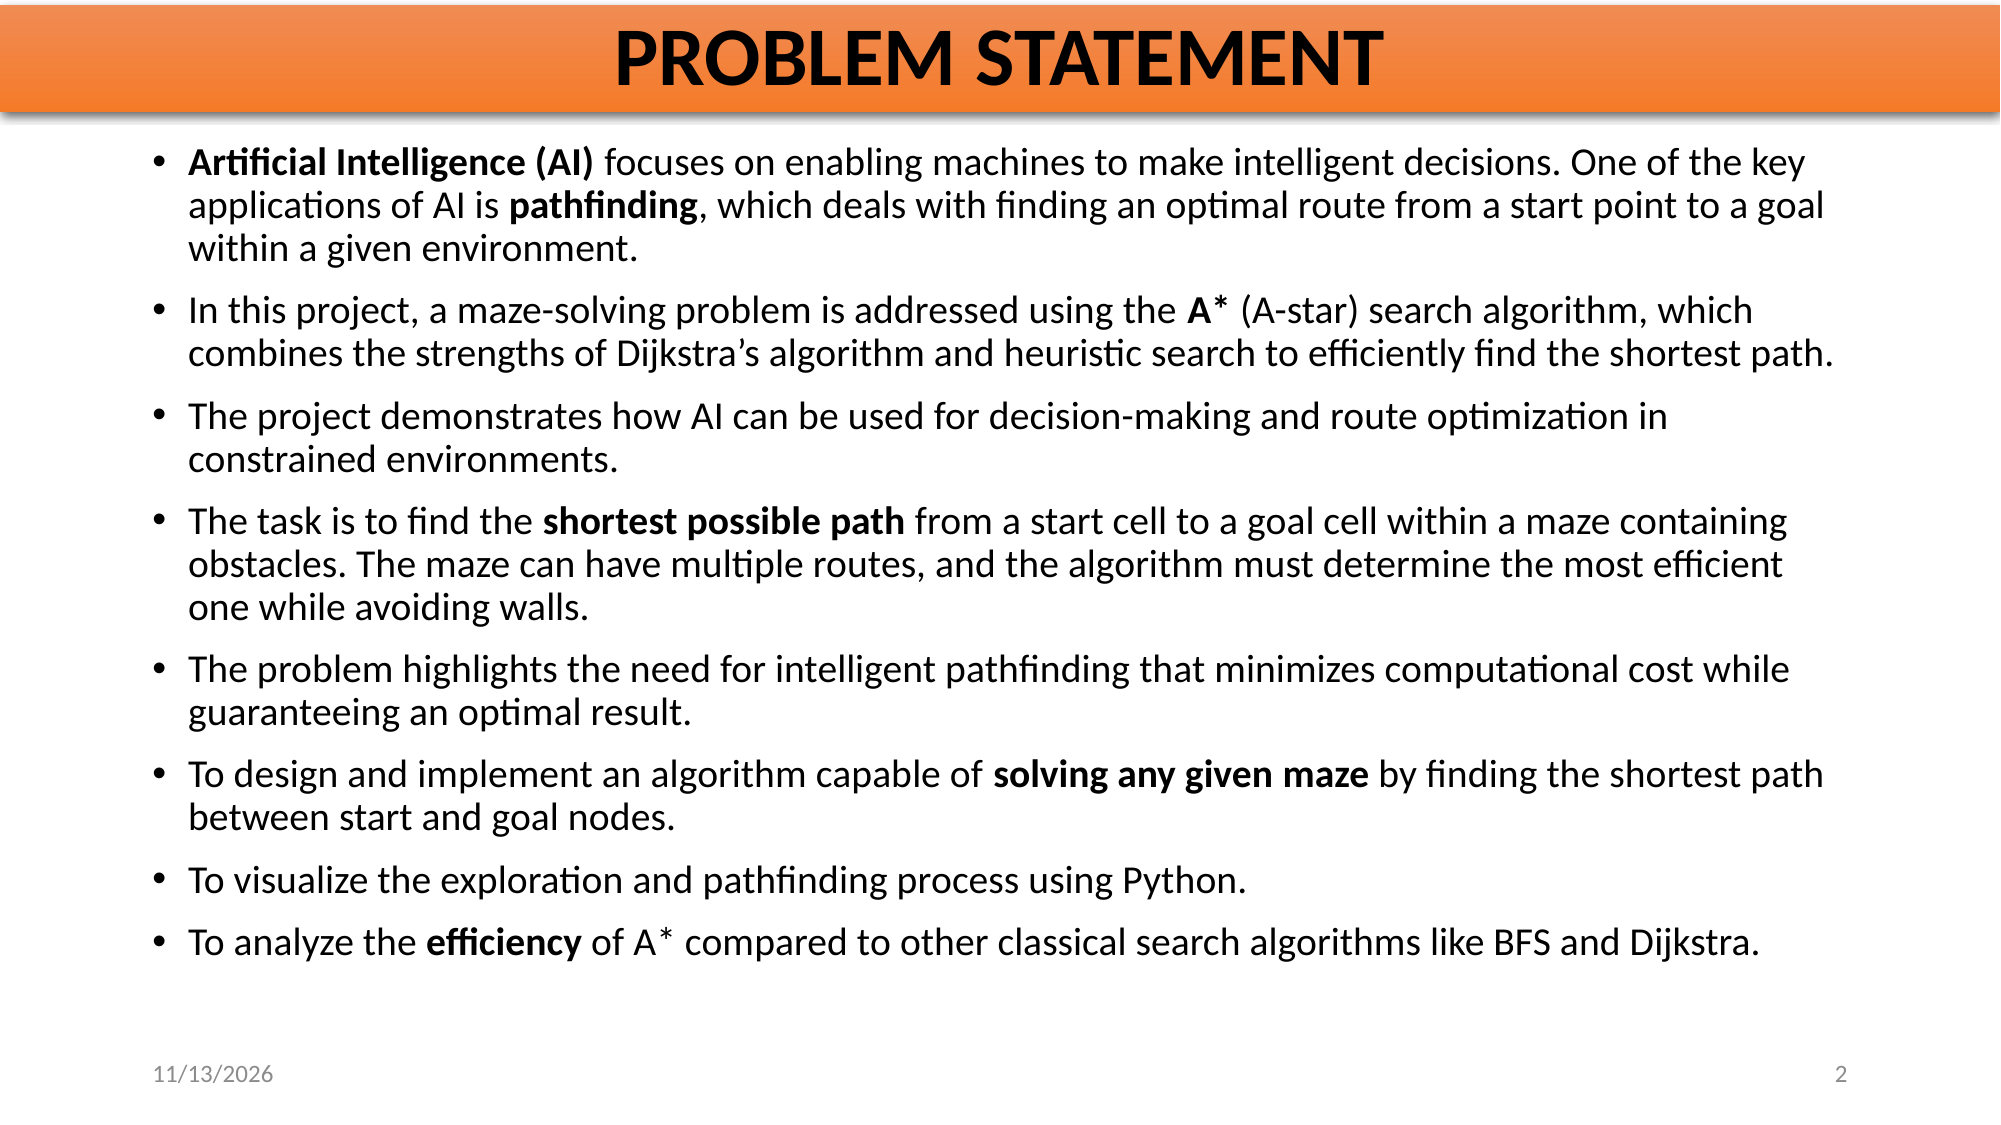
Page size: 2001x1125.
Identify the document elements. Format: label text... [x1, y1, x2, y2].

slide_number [137, 1042, 588, 1103]
list Artificial Intelligence (AI) focuses on enabling machines to make intelligent decisions. One of the key applications of AI is pathfinding, which deals with finding an optimal route from a start point to a goal within a given environment. In this project, a maze-solving problem is addressed using the A* (A-star) search algorithm, which combines the strengths of Dijkstra’s algorithm and heuristic search to efficiently find the shortest path. The project demonstrates how AI can be used for decision-making and route optimization in constrained environments. The task is to find the shortest possible path from a start cell to a goal cell within a maze containing obstacles. The maze can have multiple routes, and the algorithm must determine the most efficient one while avoiding walls. The problem highlights the need for intelligent pathfinding that minimizes computational cost while guaranteeing an optimal result. To design and implement an algorithm capable of solving any given maze by finding the shortest path between start and goal nodes. To visualize the exploration and pathfinding process using Python. To analyze the efficiency of A* compared to other classical search algorithms like BFS and Dijkstra. [137, 134, 1863, 1014]
title PROBLEM STATEMENT [0, 5, 2000, 112]
slide_number 2 [1412, 1042, 1863, 1103]
